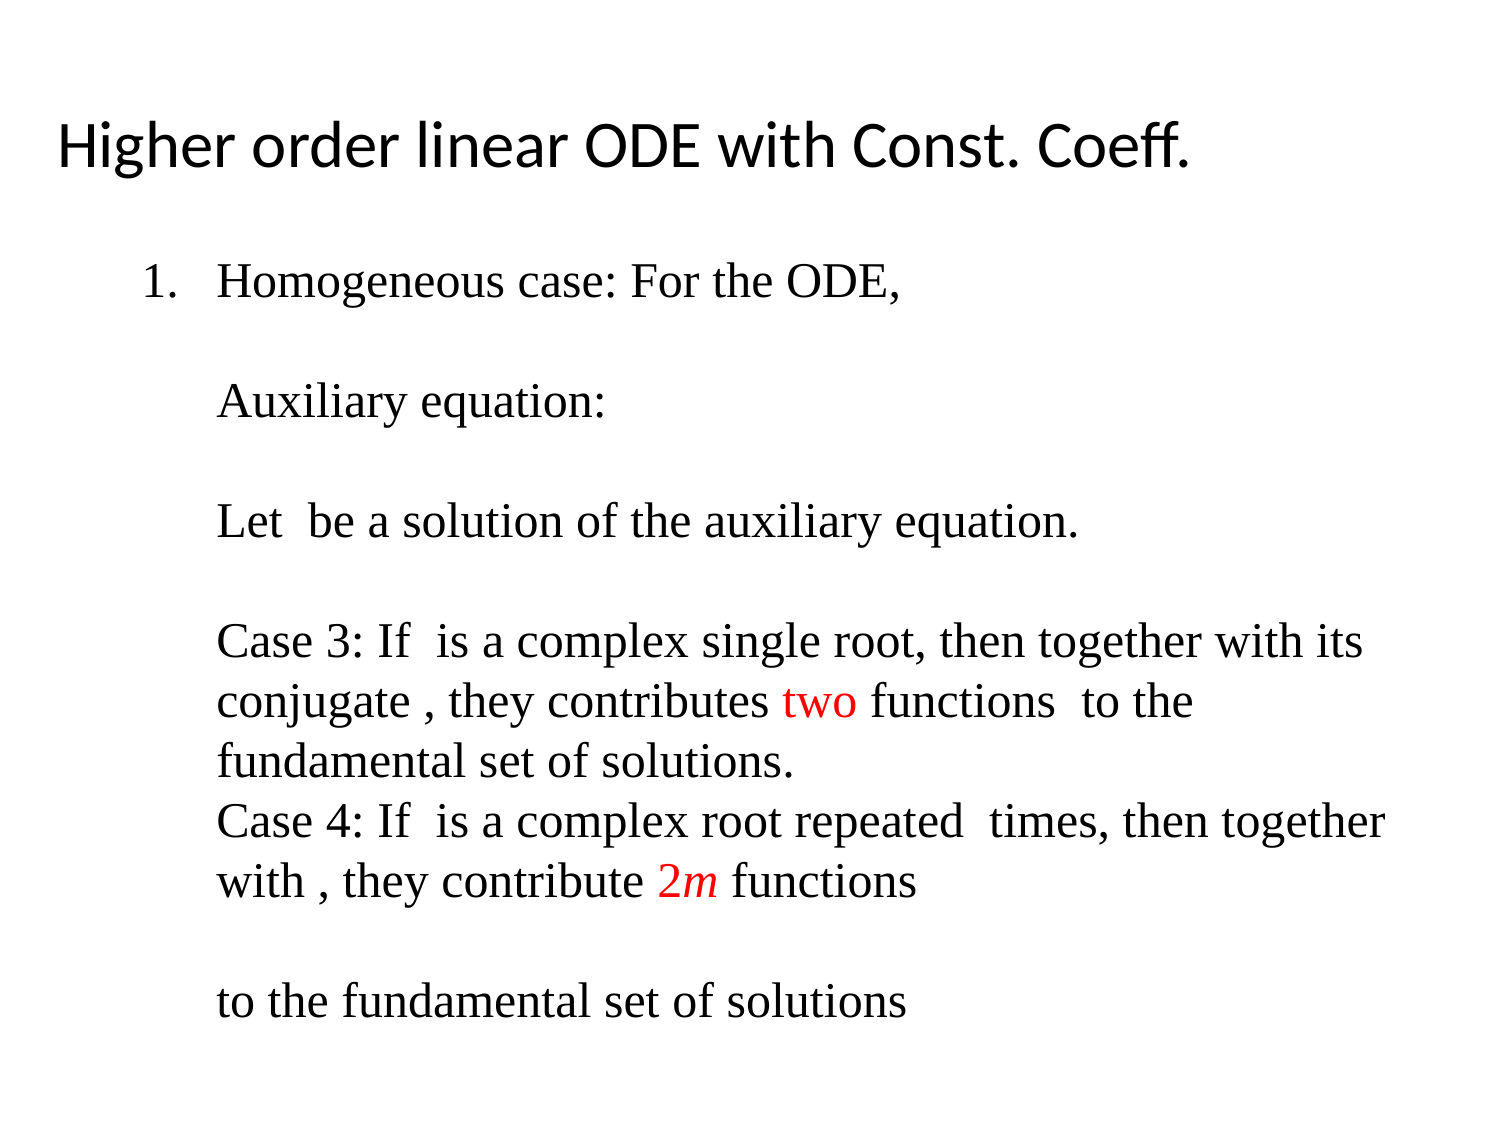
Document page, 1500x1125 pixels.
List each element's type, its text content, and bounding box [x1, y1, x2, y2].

text_box Higher order linear ODE with Const. Coeff. [42, 93, 1404, 188]
